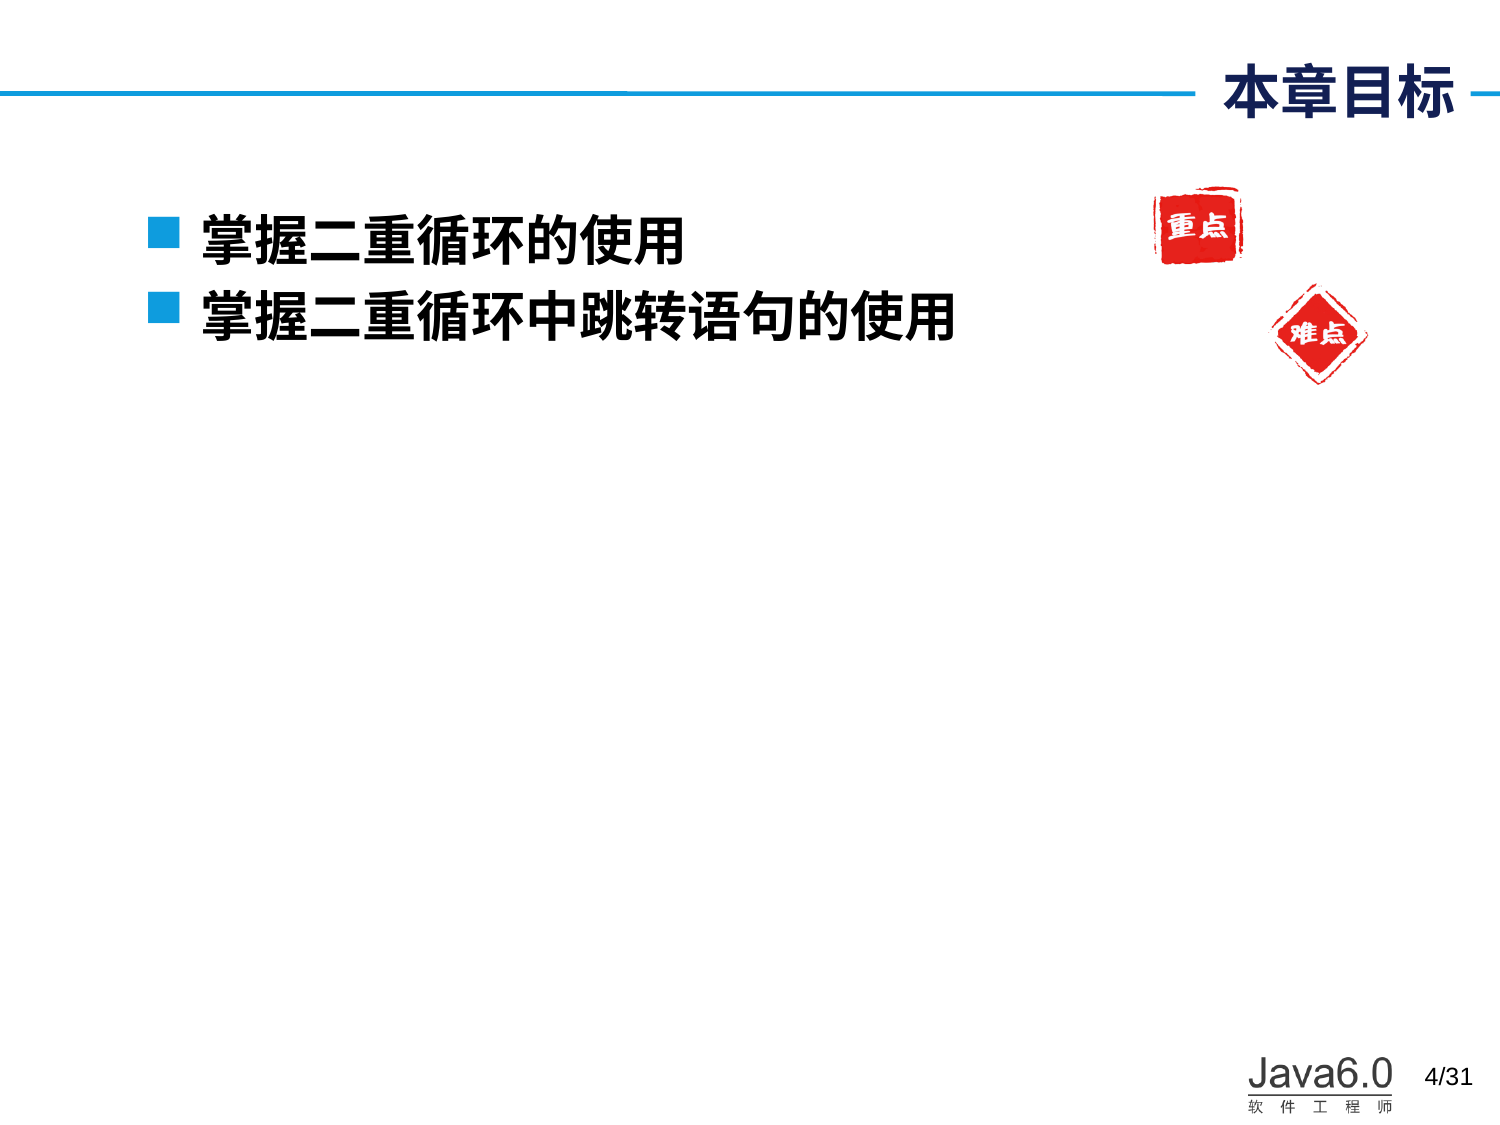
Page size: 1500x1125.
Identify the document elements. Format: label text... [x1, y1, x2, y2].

picture [1265, 280, 1372, 387]
slide_number /31 [1138, 1053, 1489, 1114]
title 本章目标 [1195, 46, 1471, 133]
picture [1136, 162, 1255, 282]
list 掌握二重循环的使用 掌握二重循环中跳转语句的使用 [128, 199, 1383, 1043]
